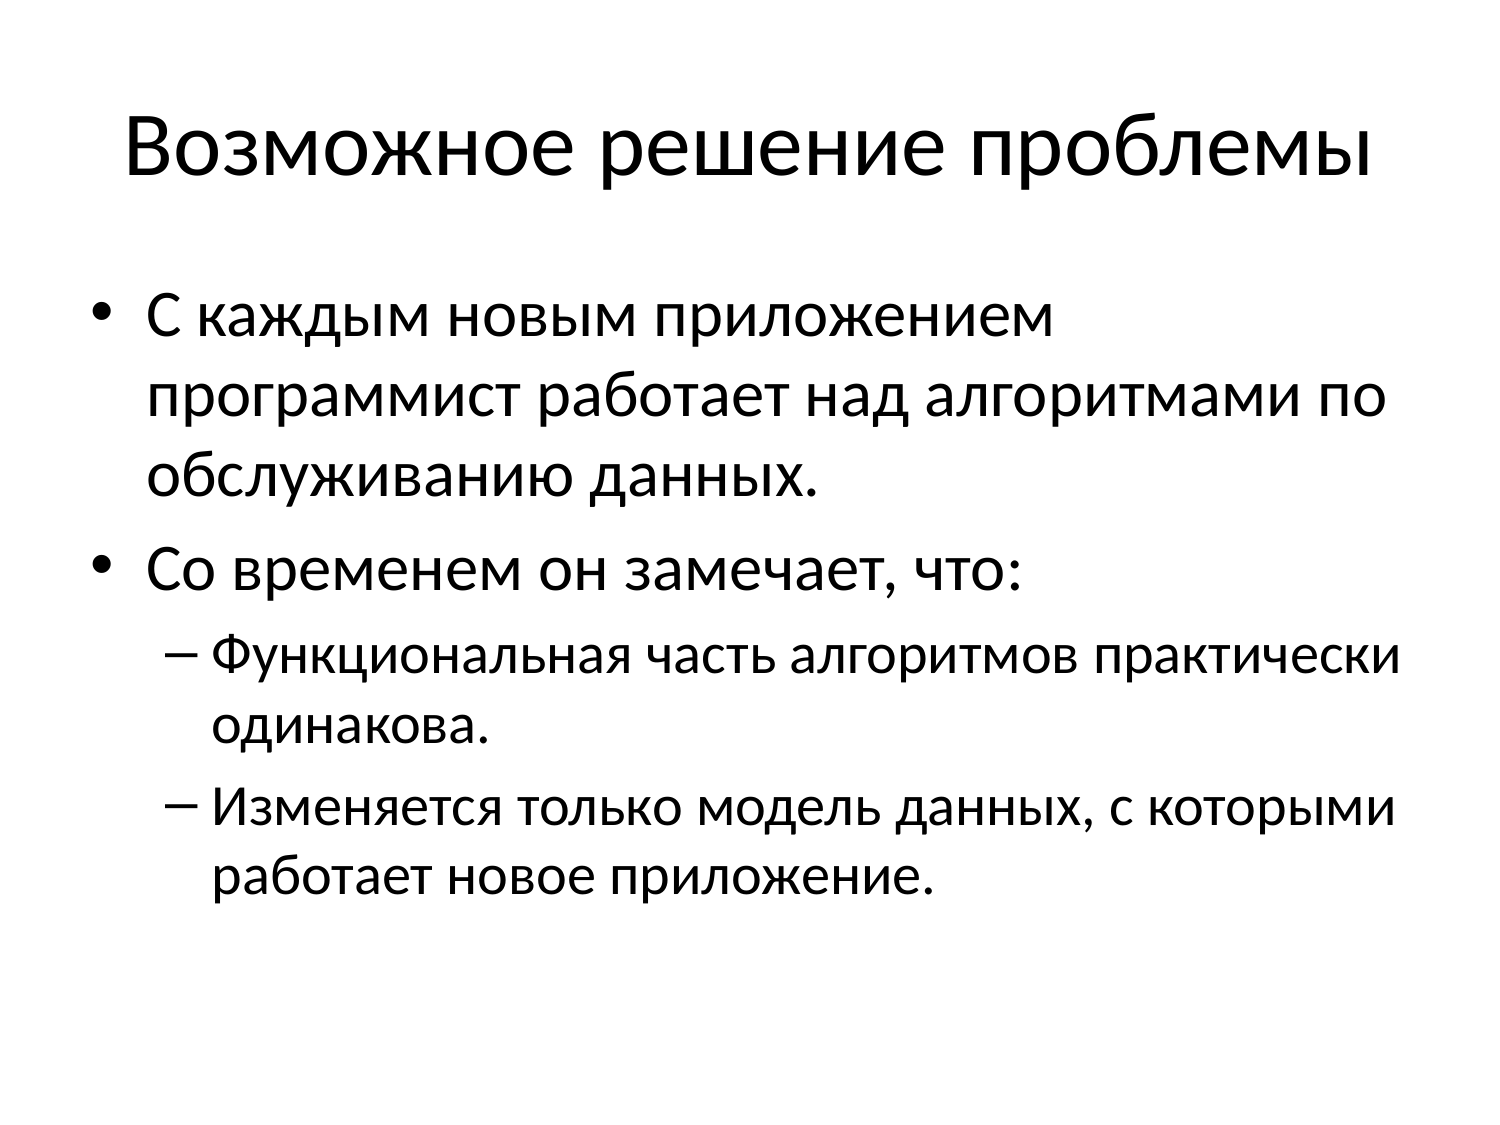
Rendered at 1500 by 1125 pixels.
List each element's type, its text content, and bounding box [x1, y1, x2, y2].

list С каждым новым приложением программист работает над алгоритмами по обслуживанию данных. Со временем он замечает, что: Функциональная часть алгоритмов практически одинакова. Изменяется только модель данных, с которыми работает новое приложение. [75, 262, 1425, 1005]
title Возможное решение проблемы [75, 45, 1425, 233]
